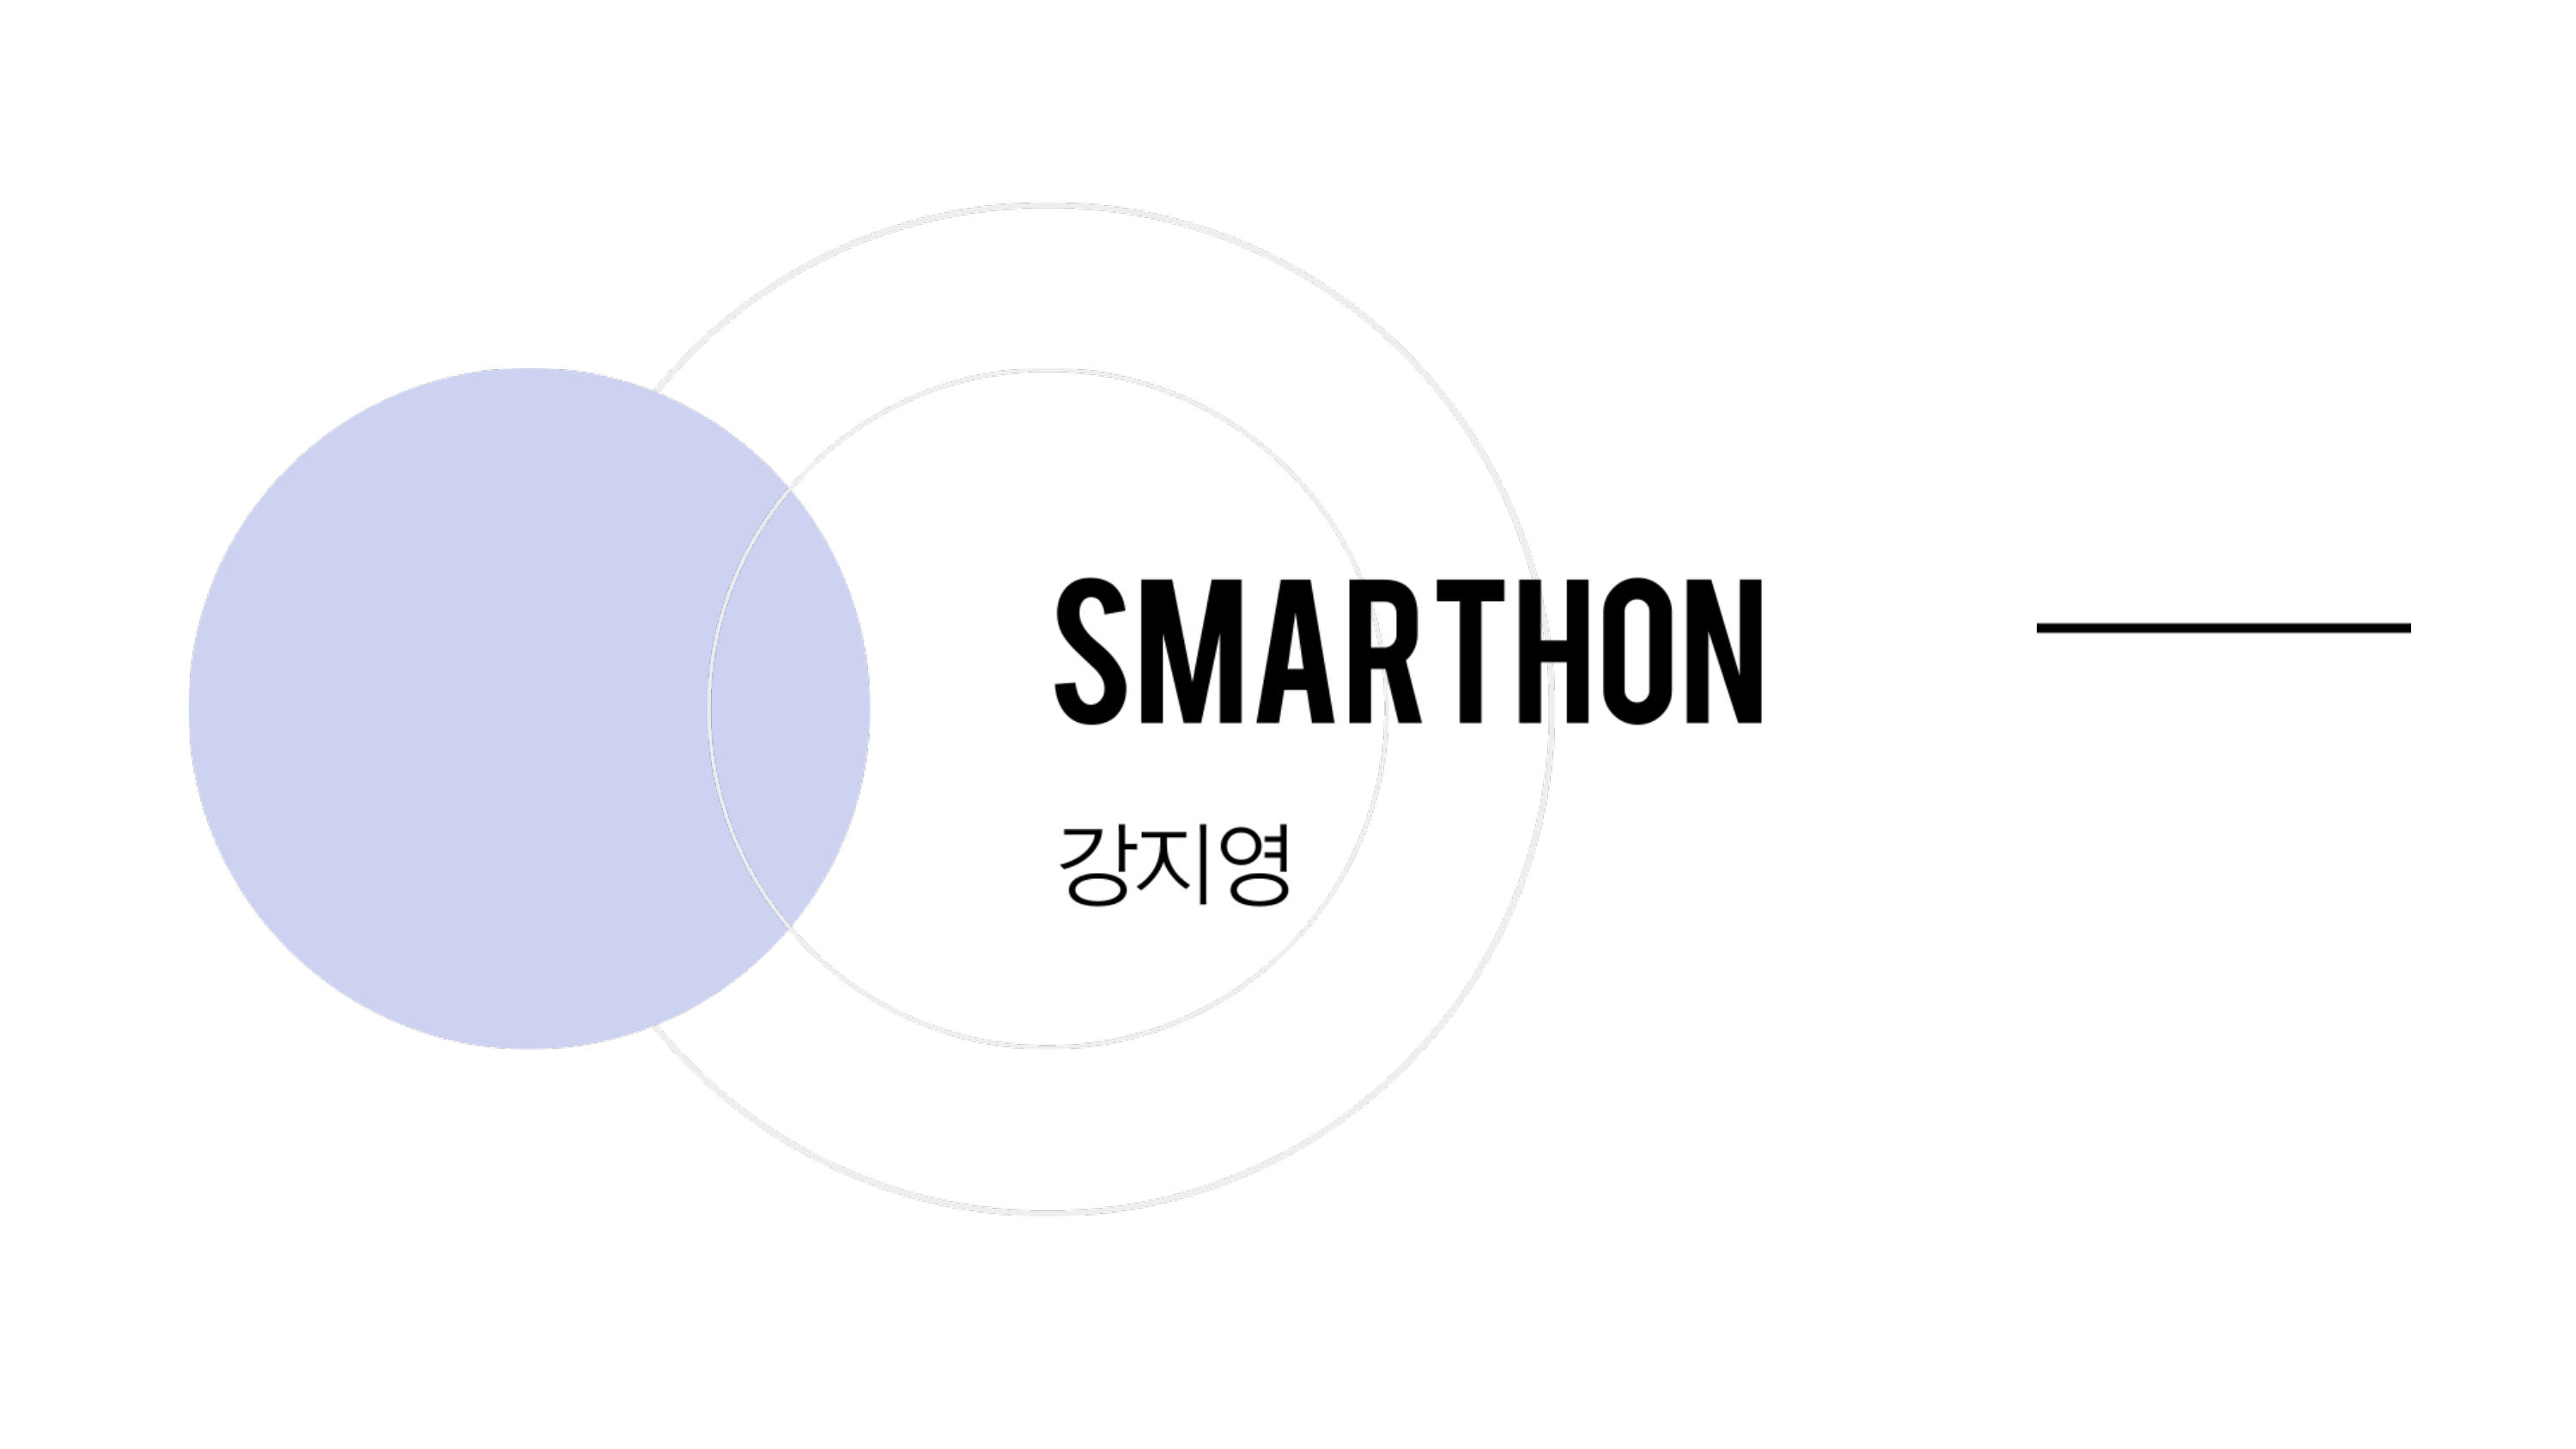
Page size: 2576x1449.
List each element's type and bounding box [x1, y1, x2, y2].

text_box [188, 368, 706, 1050]
text_box [708, 368, 1389, 1050]
text_box [540, 926, 1556, 1217]
text_box [540, 202, 1556, 430]
text_box [2037, 609, 2411, 647]
picture [993, 431, 1946, 1013]
